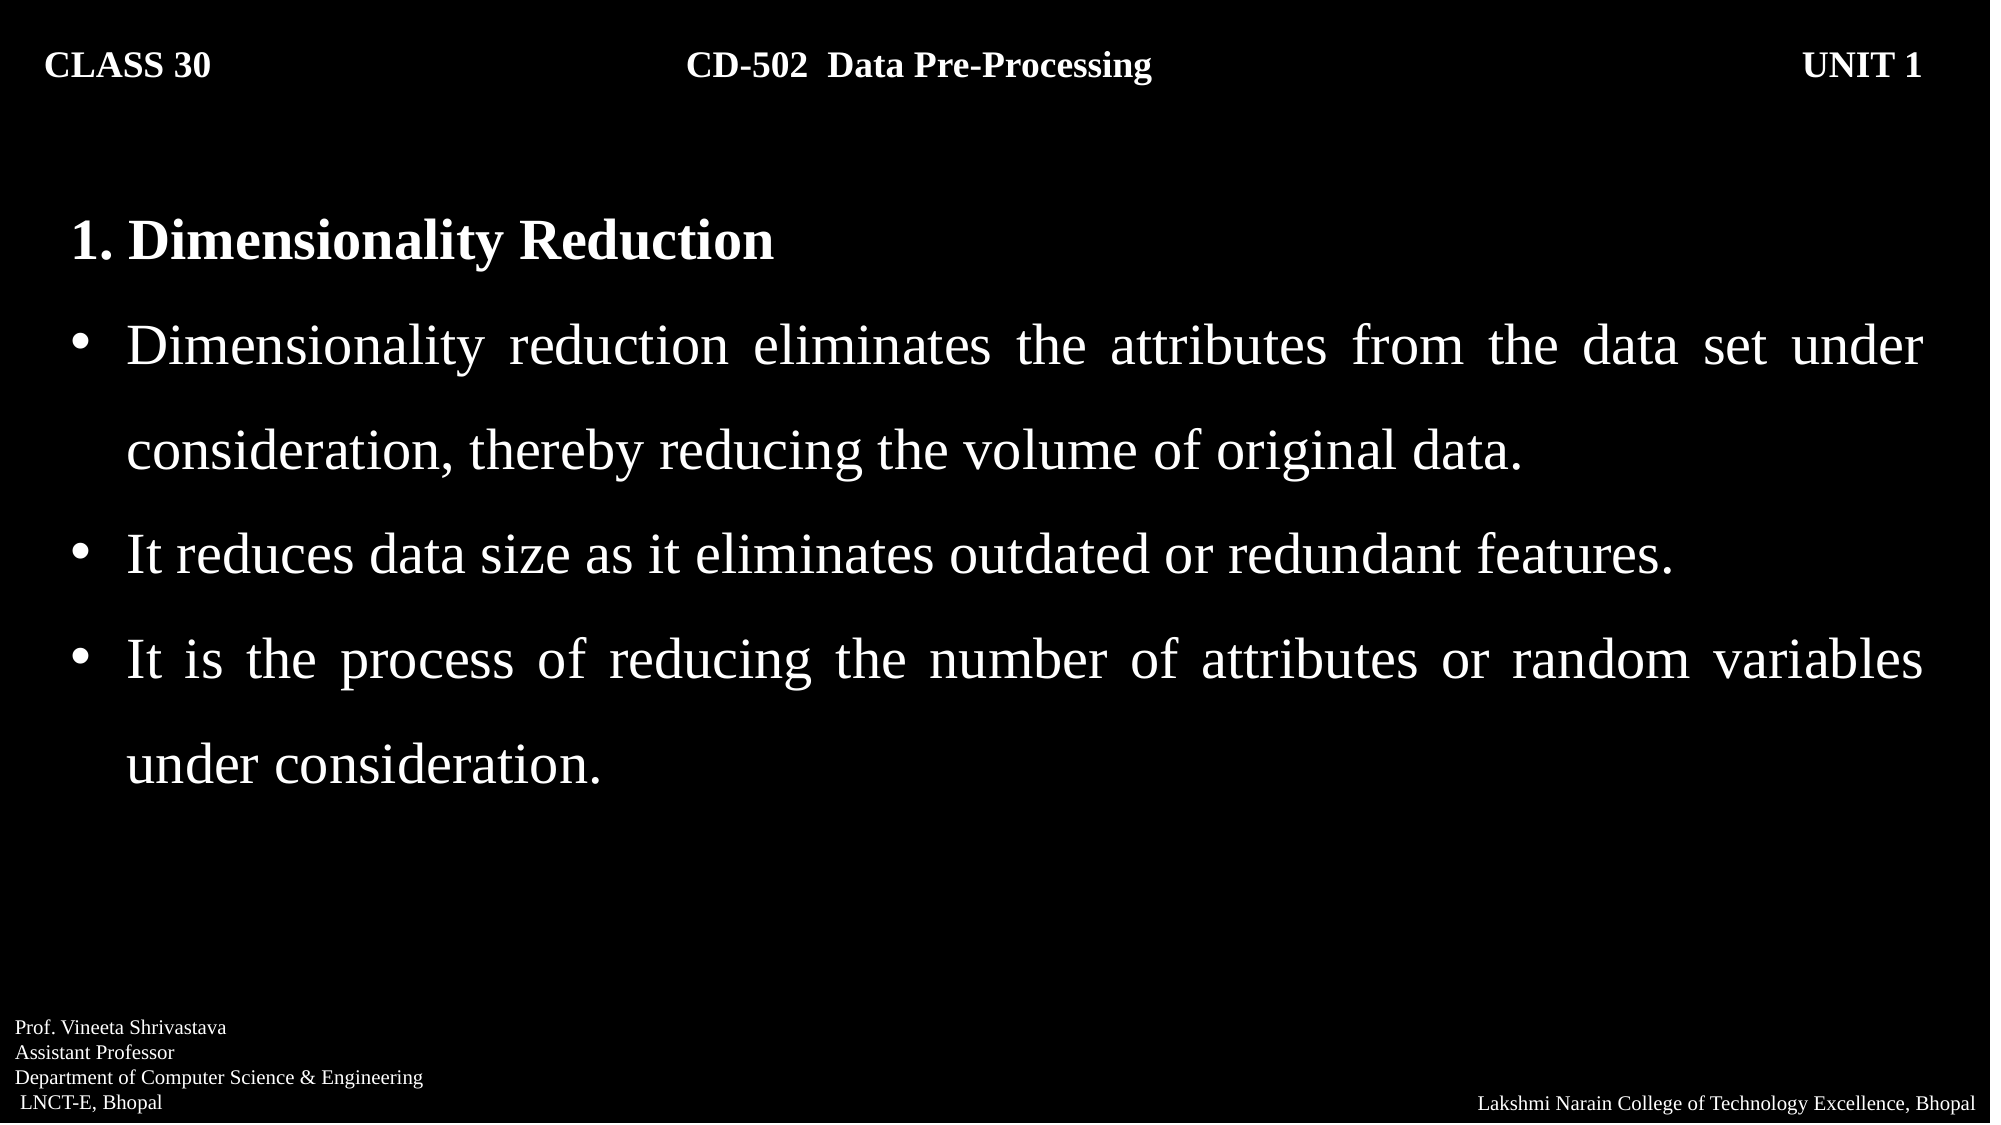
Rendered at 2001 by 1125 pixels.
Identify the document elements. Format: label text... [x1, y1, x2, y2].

text_box 1. Dimensionality Reduction Dimensionality reduction eliminates the attributes from the data set under consideration, thereby reducing the volume of original data. It reduces data size as it eliminates outdated or redundant features. It is the process of reducing the number of attributes or random variables under consideration. [55, 158, 1940, 803]
text_box CLASS 30 CD-502 Data Pre-Processing UNIT 1 [29, 32, 1971, 93]
text_box [0, 0, 1990, 1123]
text_box Prof. Vineeta Shrivastava Assistant Professor Department of Computer Science & Engineering LNCT-E, Bhopal [0, 1006, 520, 1121]
text_box Lakshmi Narain College of Technology Excellence, Bhopal [1462, 1082, 2000, 1122]
